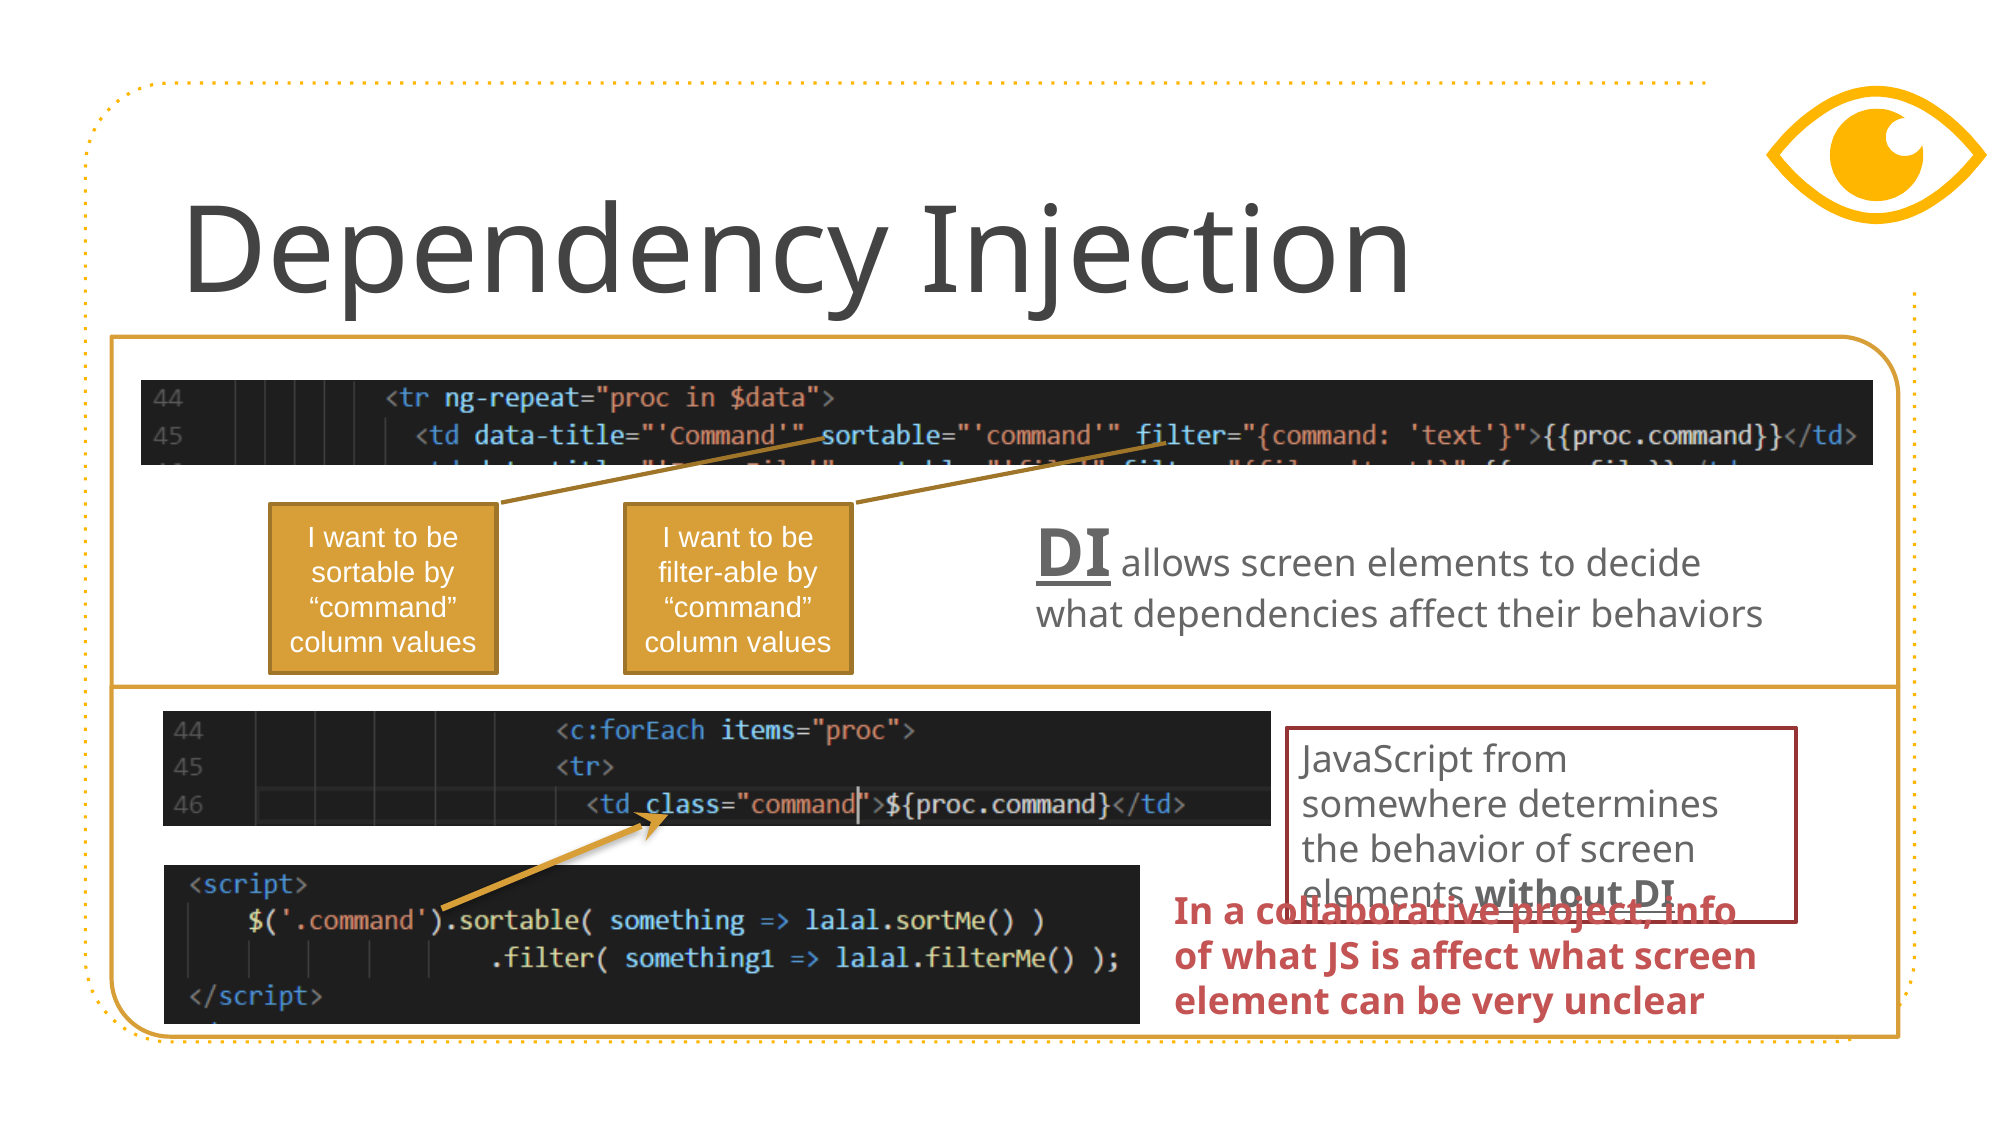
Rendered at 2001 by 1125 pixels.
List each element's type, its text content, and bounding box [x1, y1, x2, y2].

text_box [109, 688, 1901, 1039]
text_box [1765, 85, 1988, 225]
text_box JavaScript from somewhere determines the behavior of screen elements without DI [1285, 726, 1798, 877]
text_box In a collaborative project, info of what JS is affect what screen element can be very unclear [1157, 877, 1800, 1031]
picture [162, 711, 1272, 826]
text_box [109, 334, 1901, 689]
title Dependency Injection [164, 157, 1955, 345]
picture [164, 865, 1140, 1024]
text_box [441, 814, 669, 909]
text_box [140, 379, 1873, 674]
